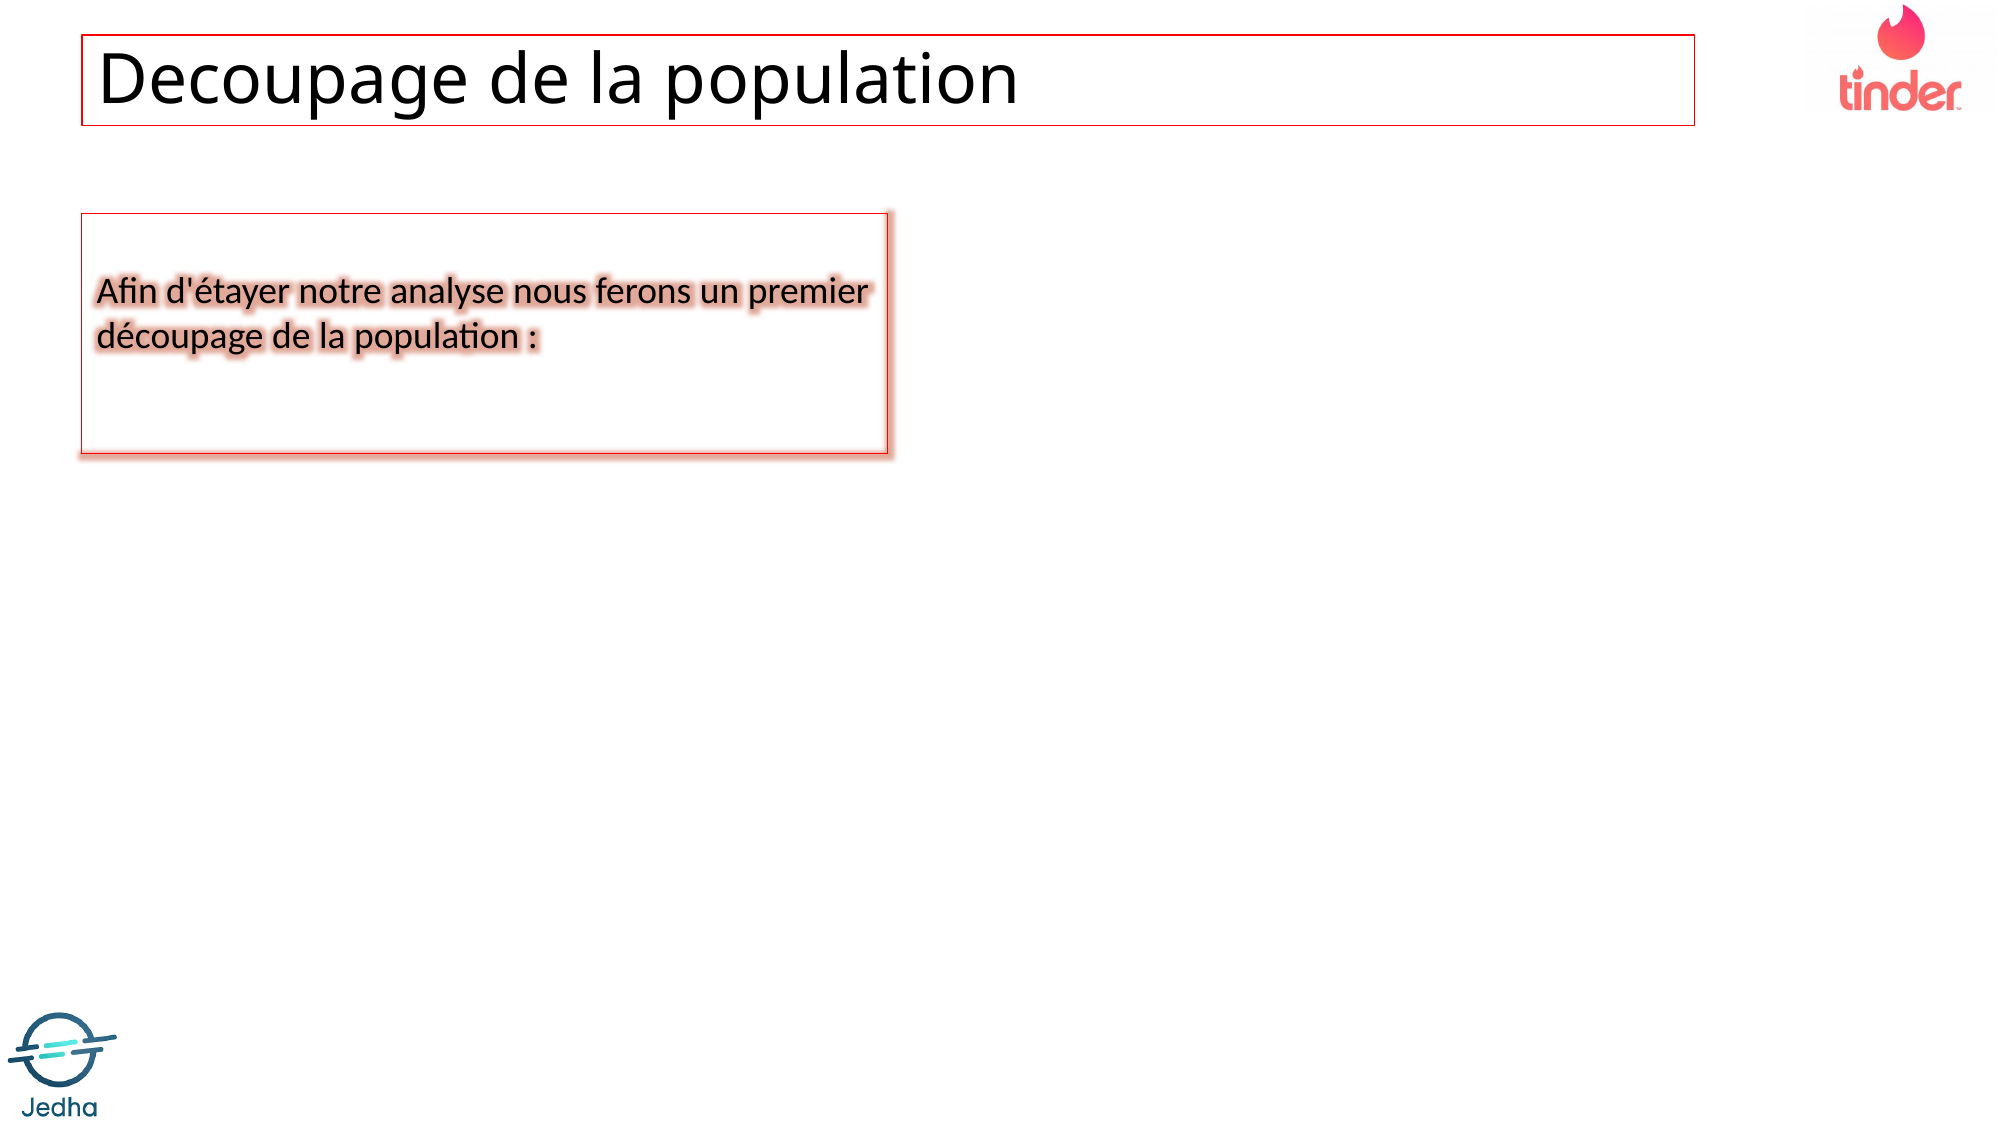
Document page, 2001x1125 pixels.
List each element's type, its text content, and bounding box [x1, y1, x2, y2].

title Decoupage de la population [82, 35, 1695, 126]
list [0, 1000, 125, 1125]
picture [1803, 3, 1997, 113]
text_box Afin d'étayer notre analyse nous ferons un premier découpage de la population : [81, 213, 888, 454]
